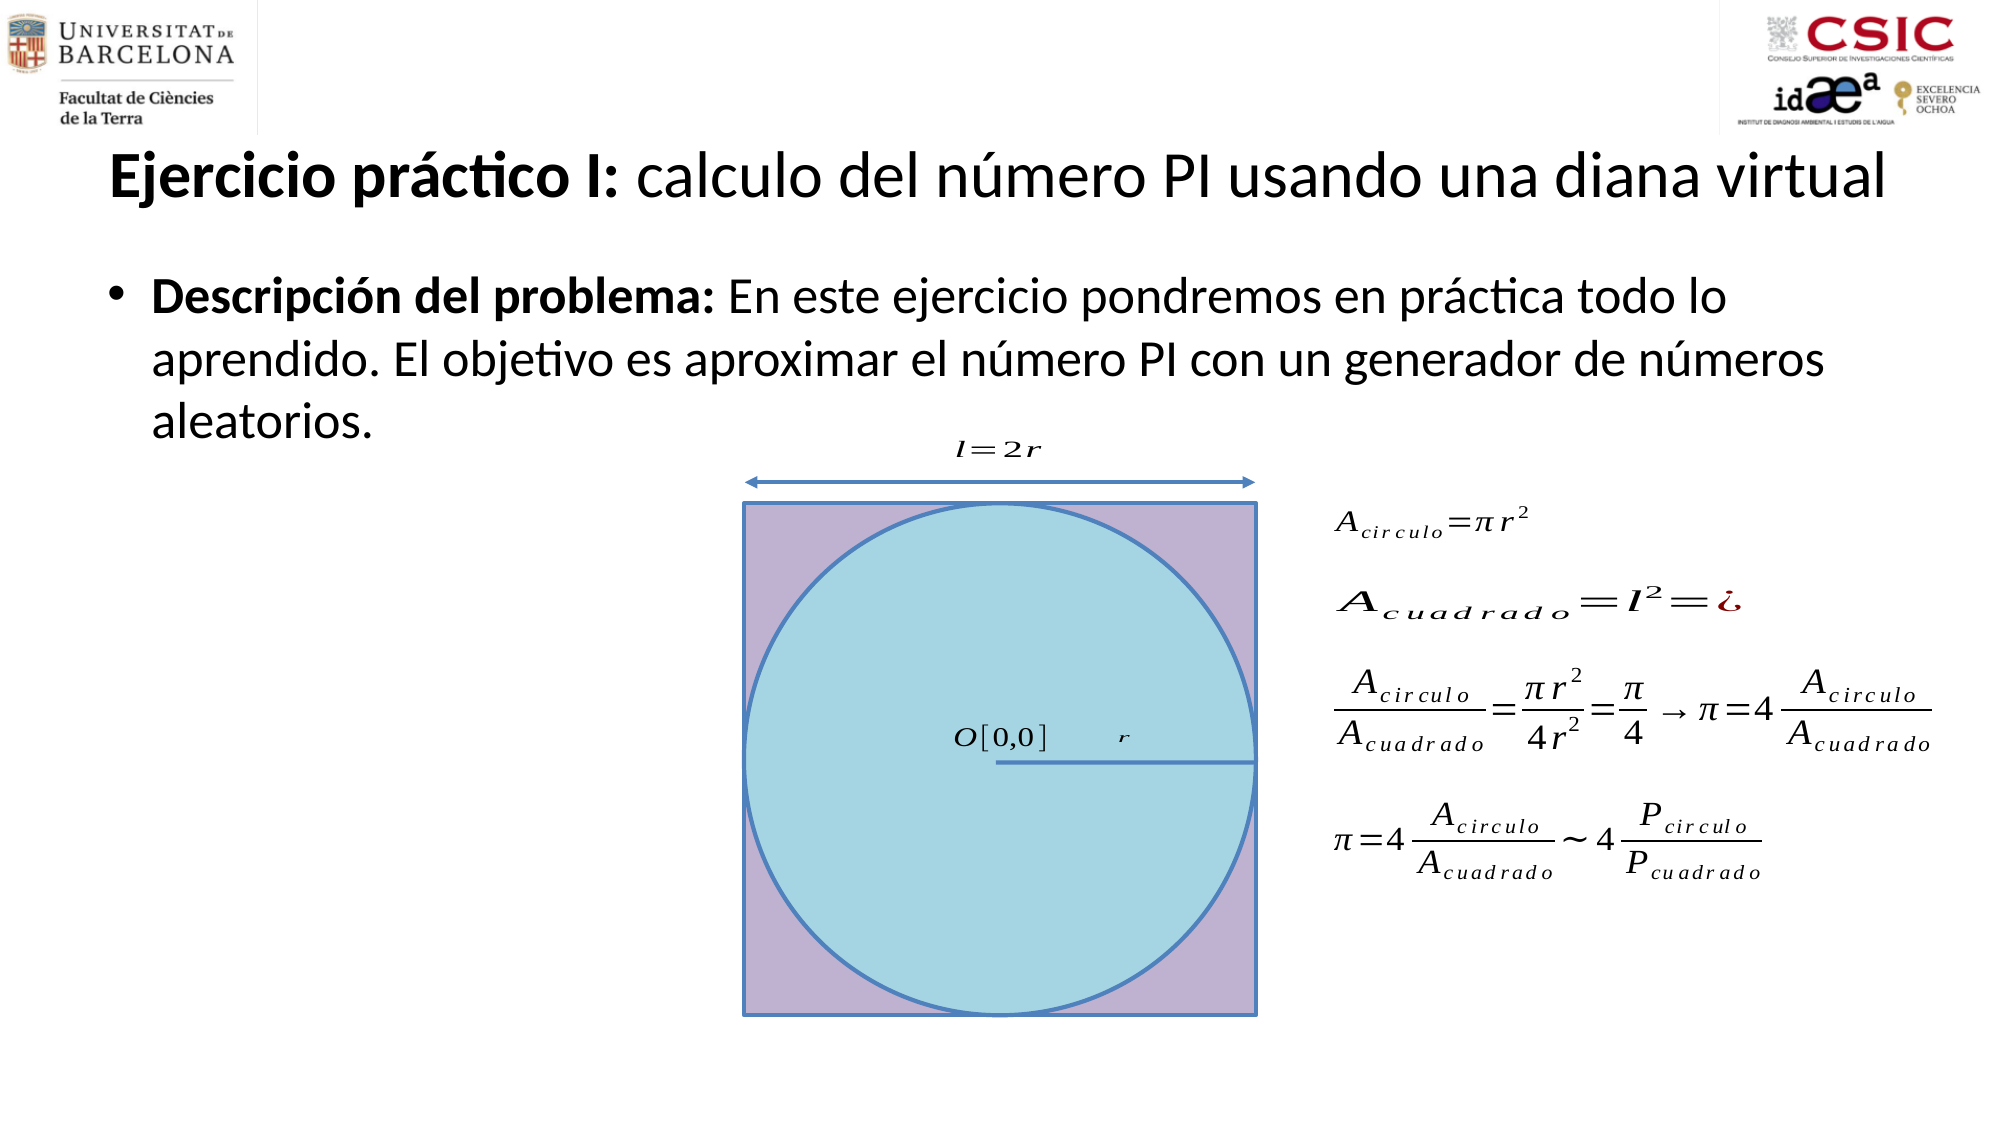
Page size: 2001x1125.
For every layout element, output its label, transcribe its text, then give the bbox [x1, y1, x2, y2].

text_box [1331, 501, 1529, 544]
text_box [953, 722, 1047, 754]
title Ejercicio práctico I: calculo del número PI usando una diana virtual [99, 102, 1901, 240]
text_box [1118, 729, 1132, 747]
picture [1718, 0, 1998, 135]
text_box [1020, 503, 1256, 737]
text_box [743, 503, 1256, 1016]
text_box [743, 766, 988, 1016]
text_box [954, 437, 1046, 464]
text_box [1331, 795, 1765, 886]
text_box [1331, 662, 1936, 757]
text_box [1331, 581, 1747, 624]
list Descripción del problema: En este ejercicio pondremos en práctica todo lo aprendido. El objetivo es aproximar el número PI con un generador de números aleatorios. [99, 253, 1901, 487]
picture [0, 0, 259, 135]
text_box [1012, 781, 1256, 1016]
text_box [743, 503, 980, 753]
text_box [744, 476, 1256, 489]
